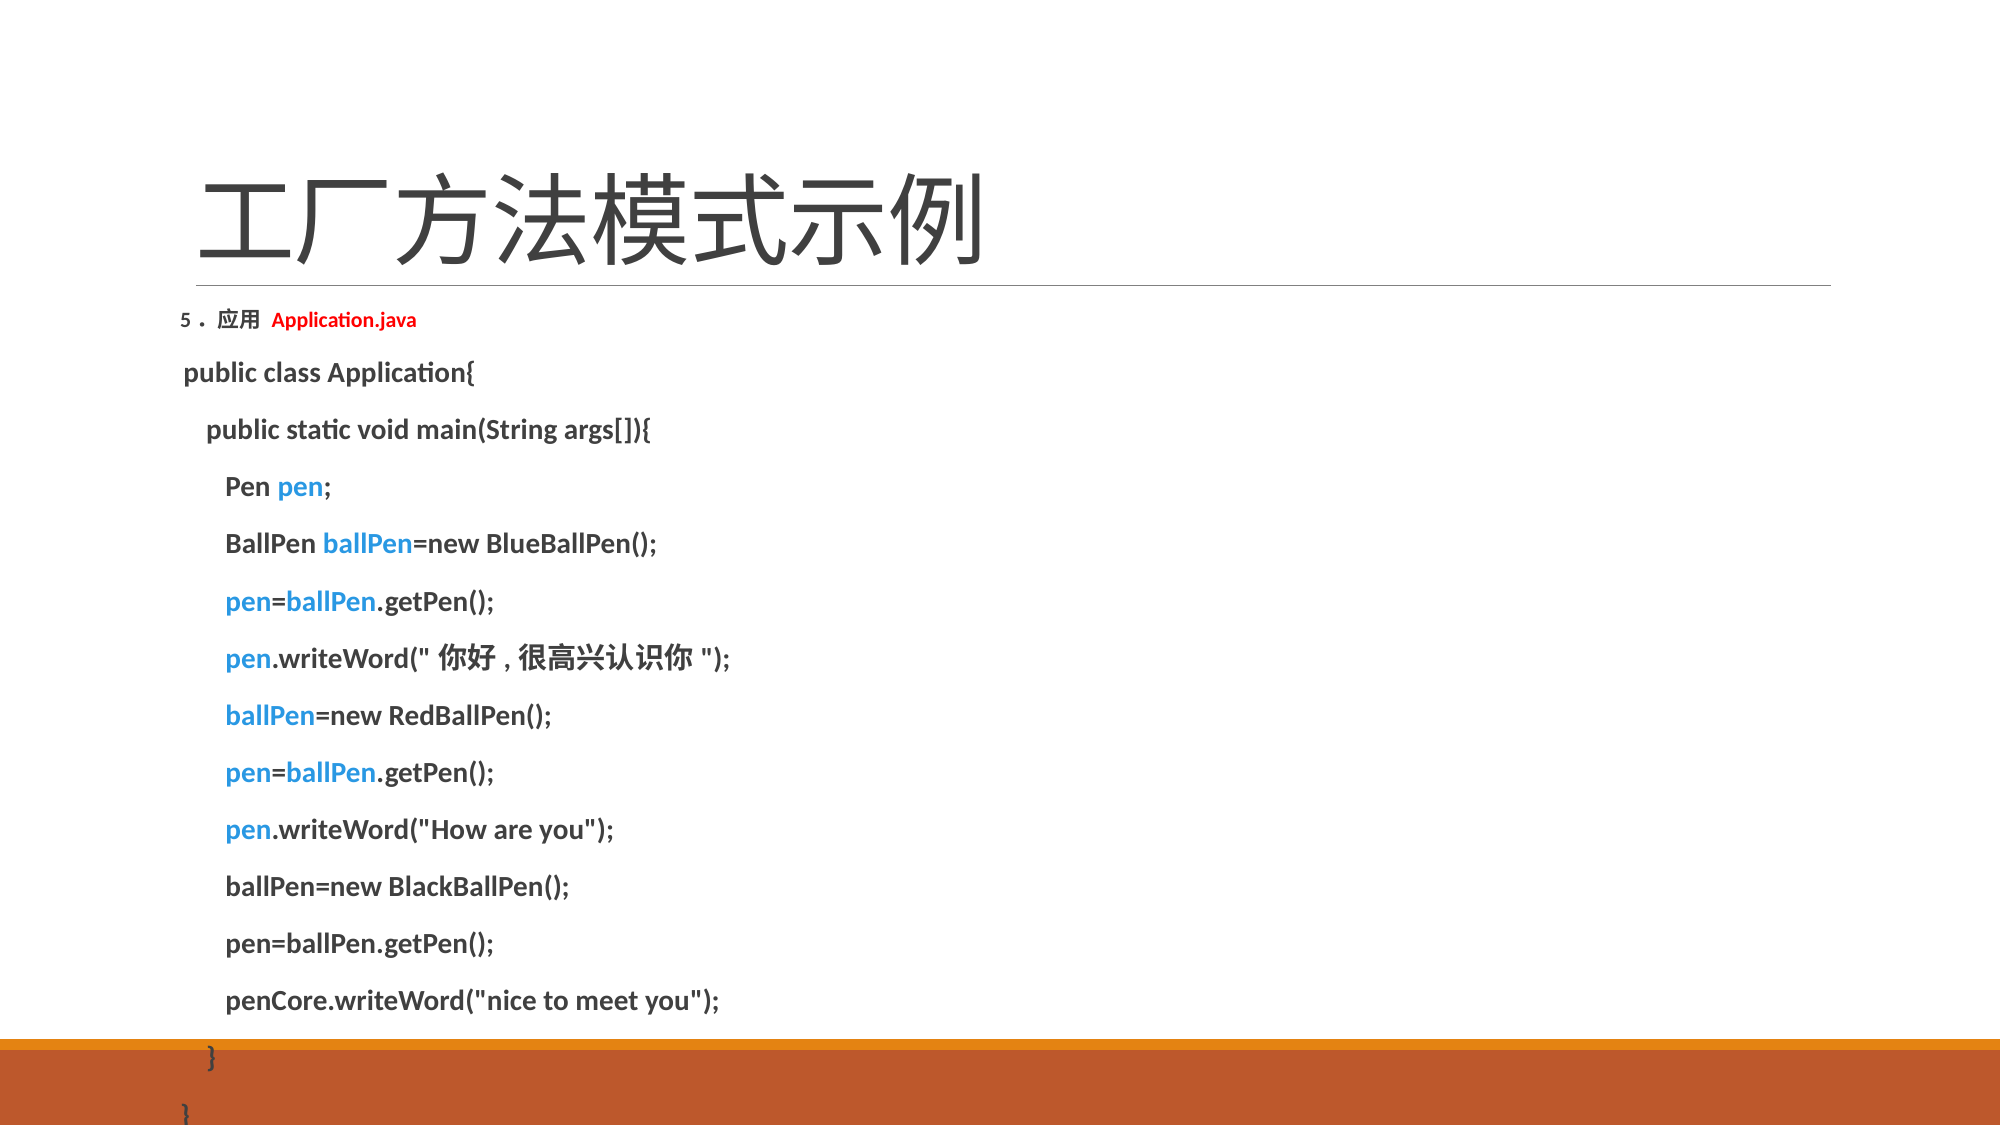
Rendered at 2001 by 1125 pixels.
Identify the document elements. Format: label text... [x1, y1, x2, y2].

title 工厂方法模式示例 [180, 47, 1830, 285]
list 5．应用 Application.java public class Application{ public static void main(String args[]){ Pen pen; BallPen ballPen=new BlueBallPen(); pen=ballPen.getPen(); pen.writeWord("你好,很高兴认识你"); ballPen=new RedBallPen(); pen=ballPen.getPen(); pen.writeWord("How are you"); ballPen=new BlackBallPen(); pen=ballPen.getPen(); penCore.writeWord("nice to meet you"); } } [180, 302, 1830, 963]
